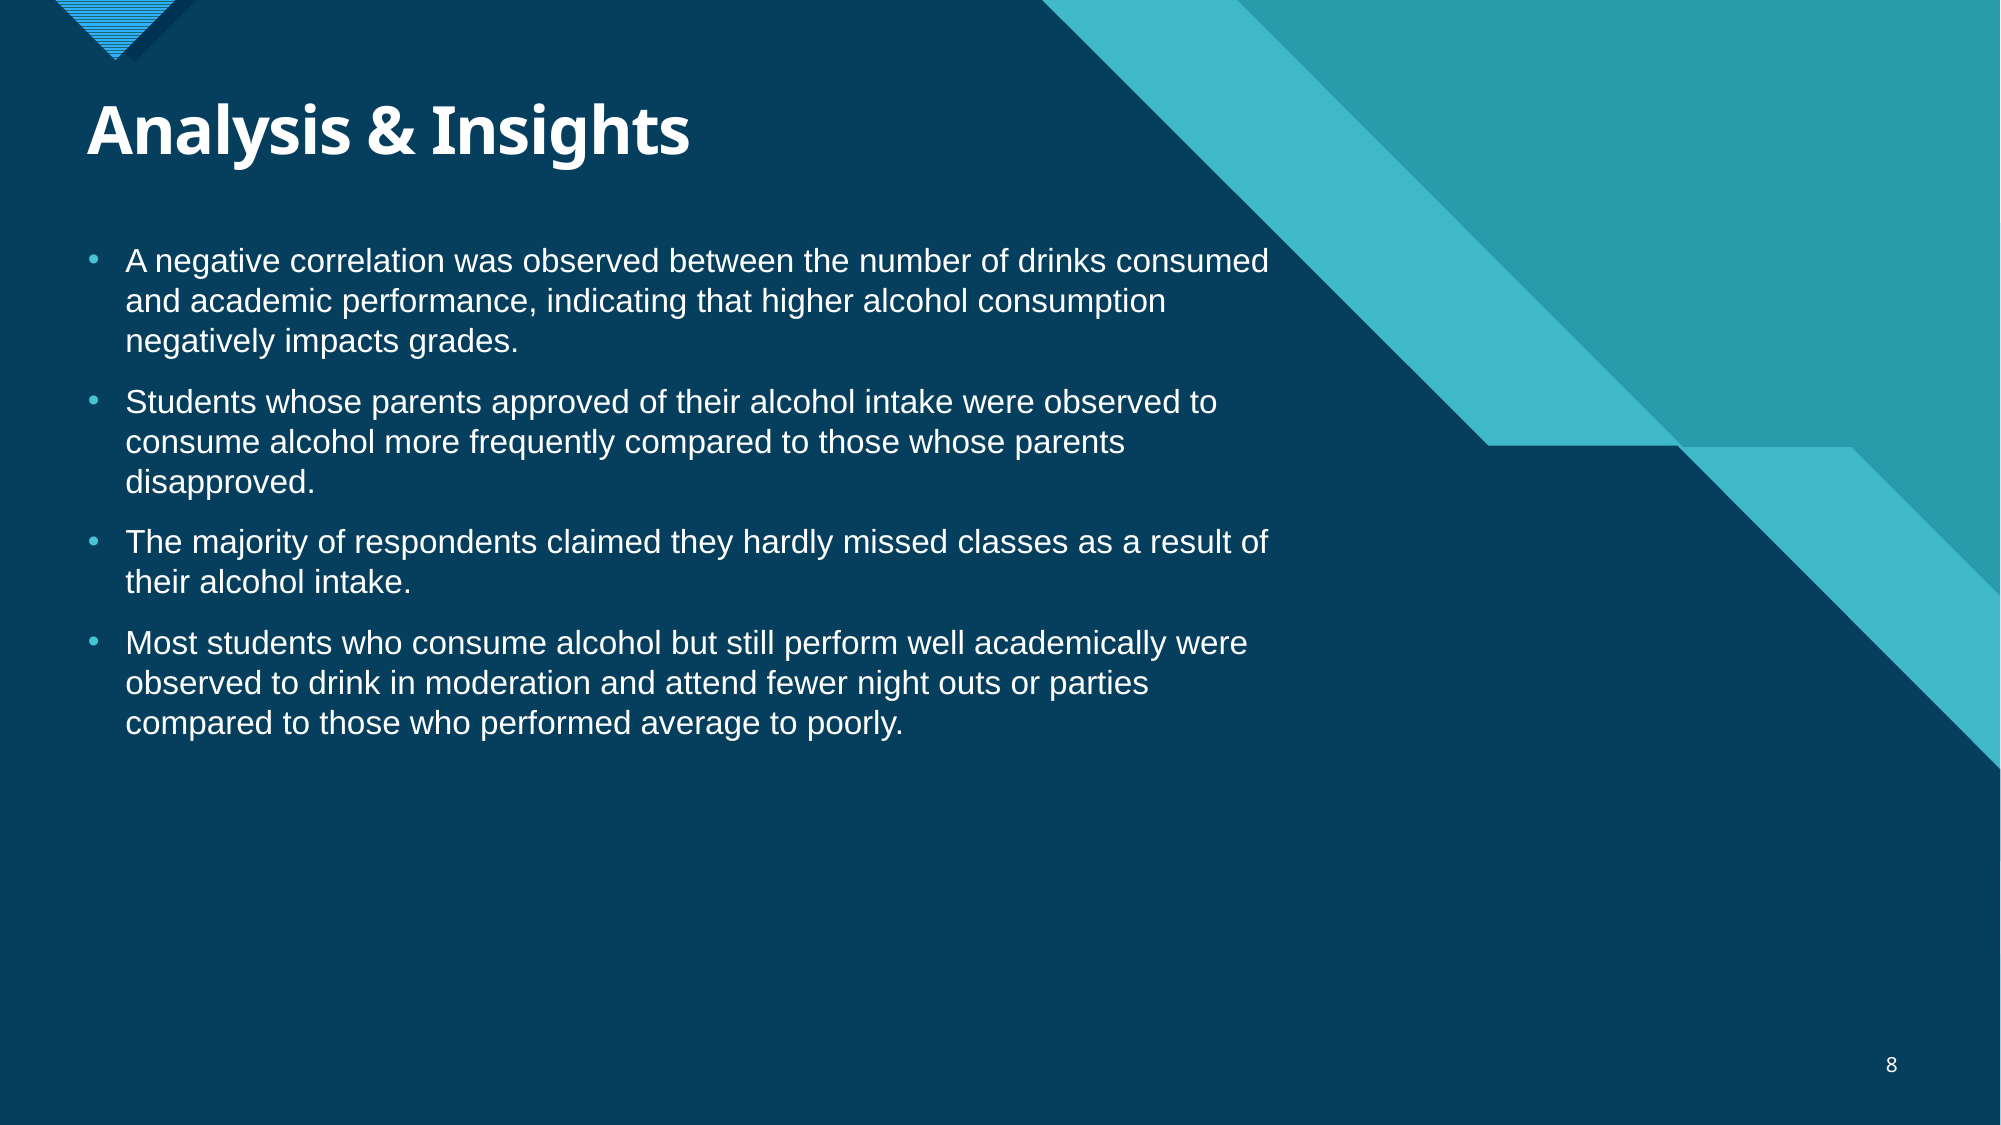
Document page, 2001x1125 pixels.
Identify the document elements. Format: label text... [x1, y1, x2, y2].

list A negative correlation was observed between the number of drinks consumed and academic performance, indicating that higher alcohol consumption negatively impacts grades. Students whose parents approved of their alcohol intake were observed to consume alcohol more frequently compared to those whose parents disapproved. The majority of respondents claimed they hardly missed classes as a result of their alcohol intake. Most students who consume alcohol but still perform well academically were observed to drink in moderation and attend fewer night outs or parties compared to those who performed average to poorly. [72, 232, 1290, 1036]
title Analysis & Insights [72, 89, 1913, 177]
slide_number 8 [1845, 1035, 1913, 1096]
